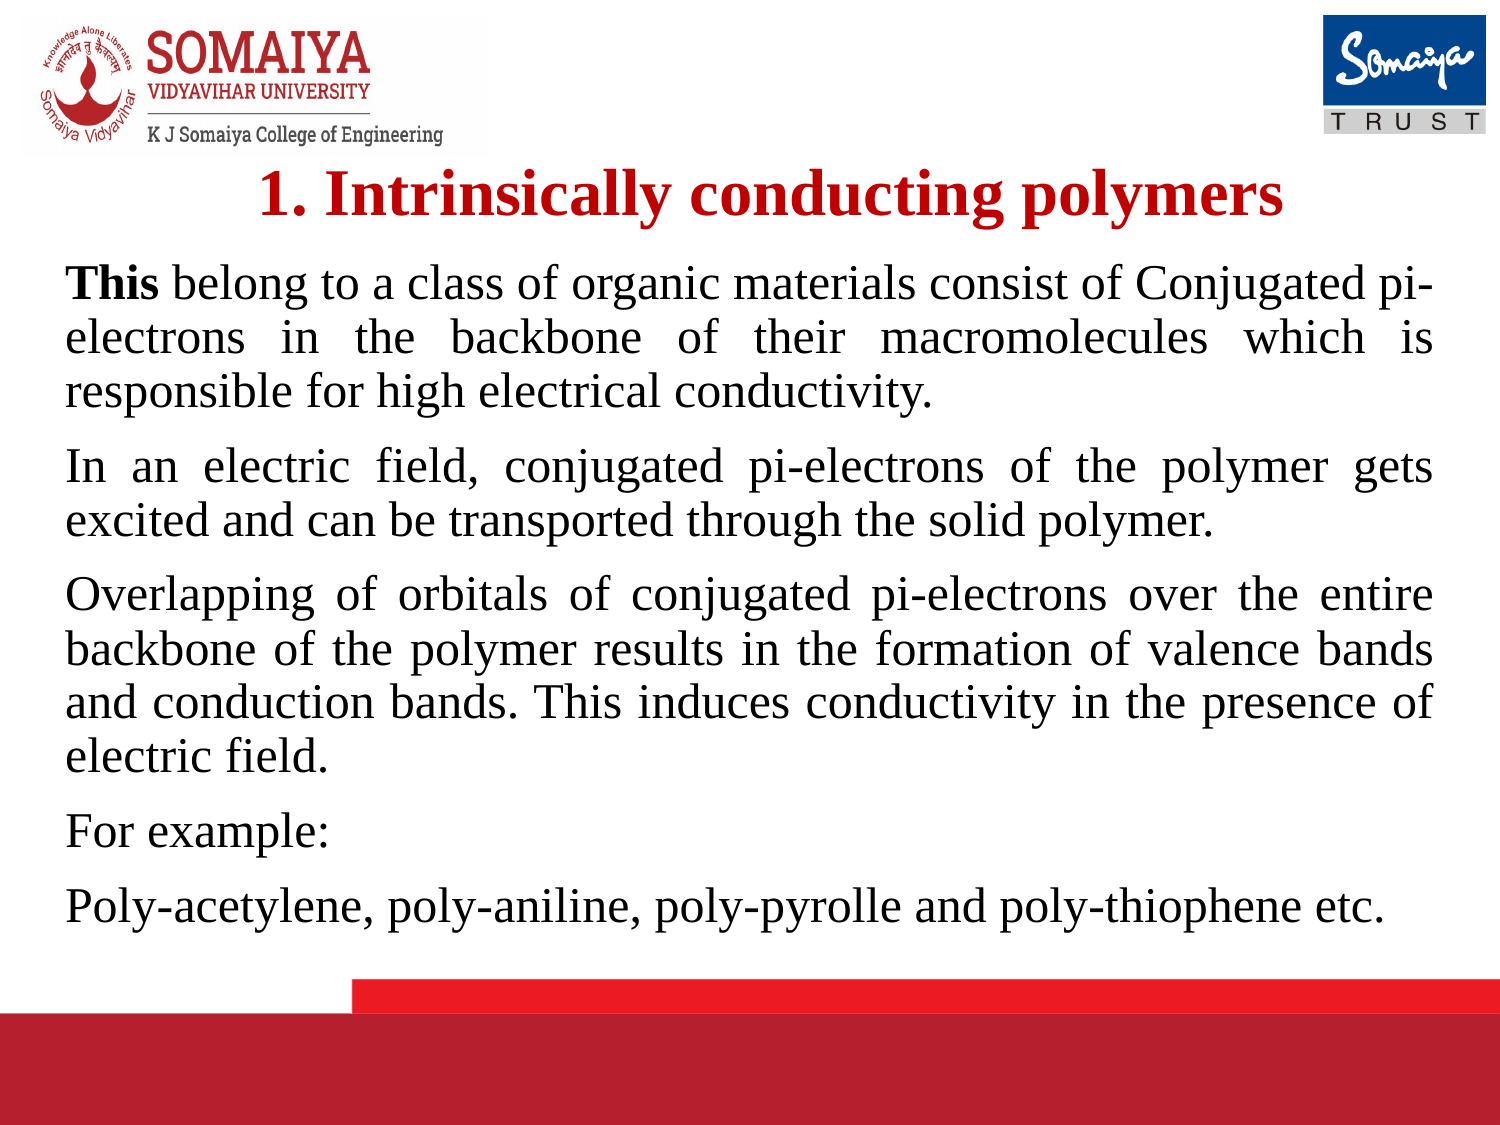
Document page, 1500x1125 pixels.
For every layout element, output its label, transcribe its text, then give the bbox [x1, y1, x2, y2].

picture [22, 15, 488, 157]
picture [1323, 15, 1486, 134]
list This belong to a class of organic materials consist of Conjugated pi-electrons in the backbone of their macromolecules which is responsible for high electrical conductivity. In an electric field, conjugated pi-electrons of the polymer gets excited and can be transported through the solid polymer. Overlapping of orbitals of conjugated pi-electrons over the entire backbone of the polymer results in the formation of valence bands and conduction bands. This induces conductivity in the presence of electric field. For example: Poly-acetylene, poly-aniline, poly-pyrolle and poly-thiophene etc. [50, 248, 1450, 963]
picture [0, 980, 1500, 1125]
title 1. Intrinsically conducting polymers [125, 137, 1419, 248]
